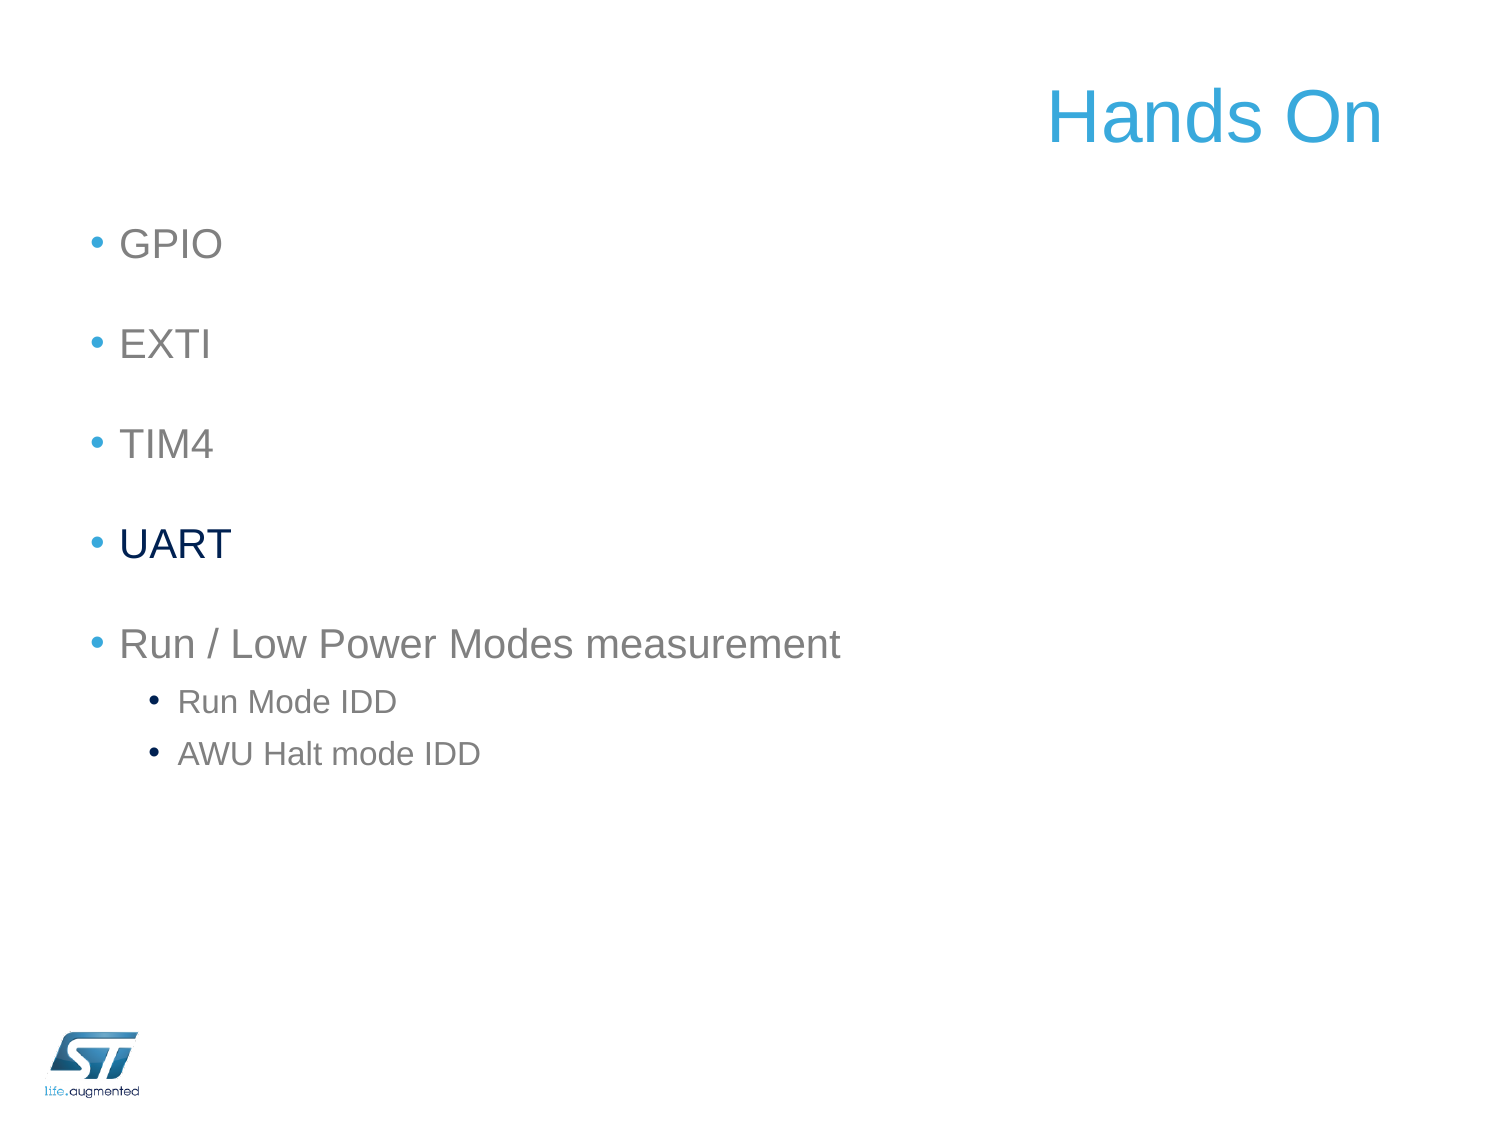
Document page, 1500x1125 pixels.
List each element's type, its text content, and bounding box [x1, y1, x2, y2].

title Hands On [75, 19, 1400, 207]
picture [37, 1022, 147, 1104]
list GPIO EXTI TIM4 UART Run / Low Power Modes measurement Run Mode IDD AWU Halt mode IDD [75, 209, 1425, 786]
